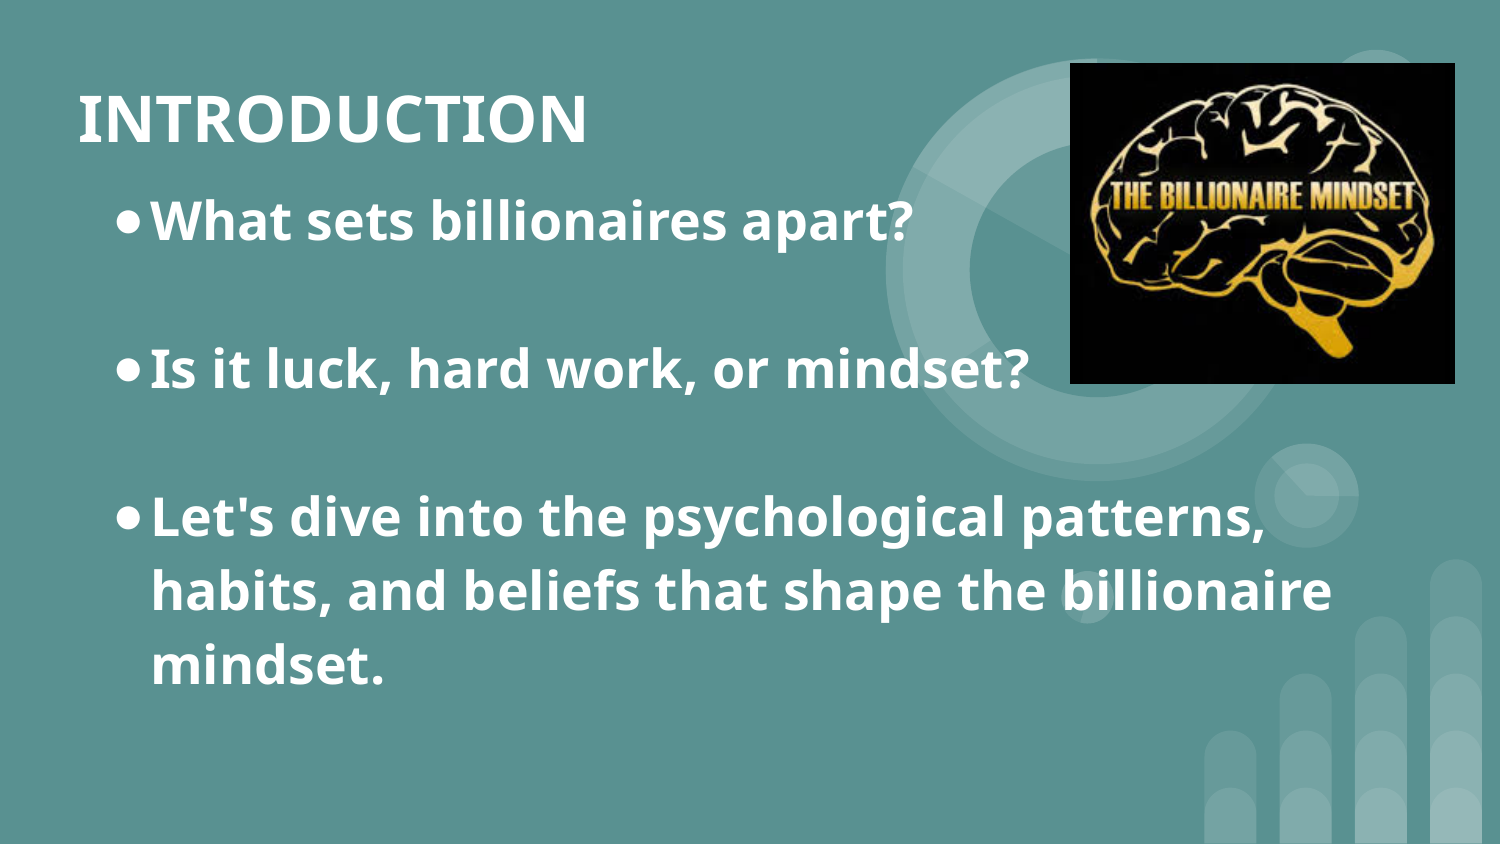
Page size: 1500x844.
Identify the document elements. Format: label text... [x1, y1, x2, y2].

title INTRODUCTION What sets billionaires apart? Is it luck, hard work, or mindset? Let's dive into the psychological patterns, habits, and beliefs that shape the billionaire mindset. [63, 63, 1386, 787]
picture [1069, 62, 1455, 384]
